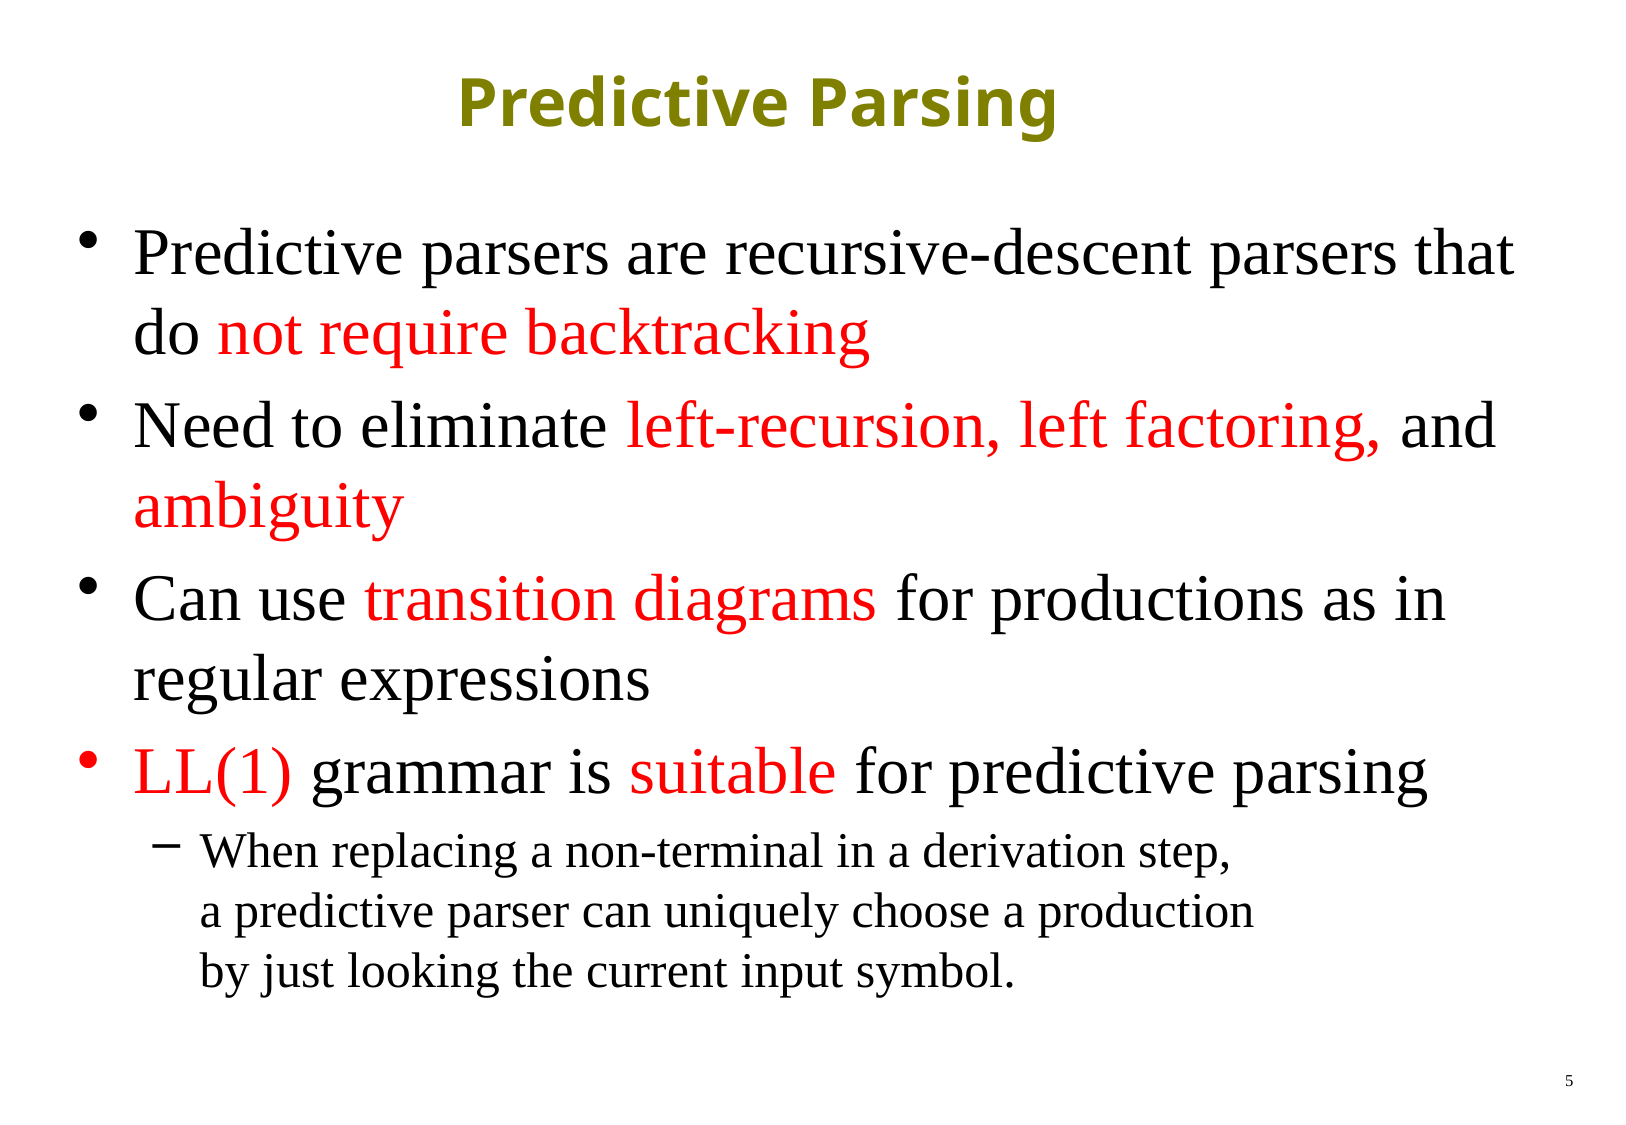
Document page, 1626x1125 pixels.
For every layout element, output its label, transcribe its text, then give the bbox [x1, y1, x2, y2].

title Predictive Parsing [62, 24, 1600, 175]
slide_number 5 [1250, 1062, 1589, 1100]
list Predictive parsers are recursive-descent parsers that do not require backtracking Need to eliminate left-recursion, left factoring, and ambiguity Can use transition diagrams for productions as in regular expressions LL(1) grammar is suitable for predictive parsing When replacing a non-terminal in a derivation step, a predictive parser can uniquely choose a production by just looking the current input symbol. [62, 200, 1600, 1038]
